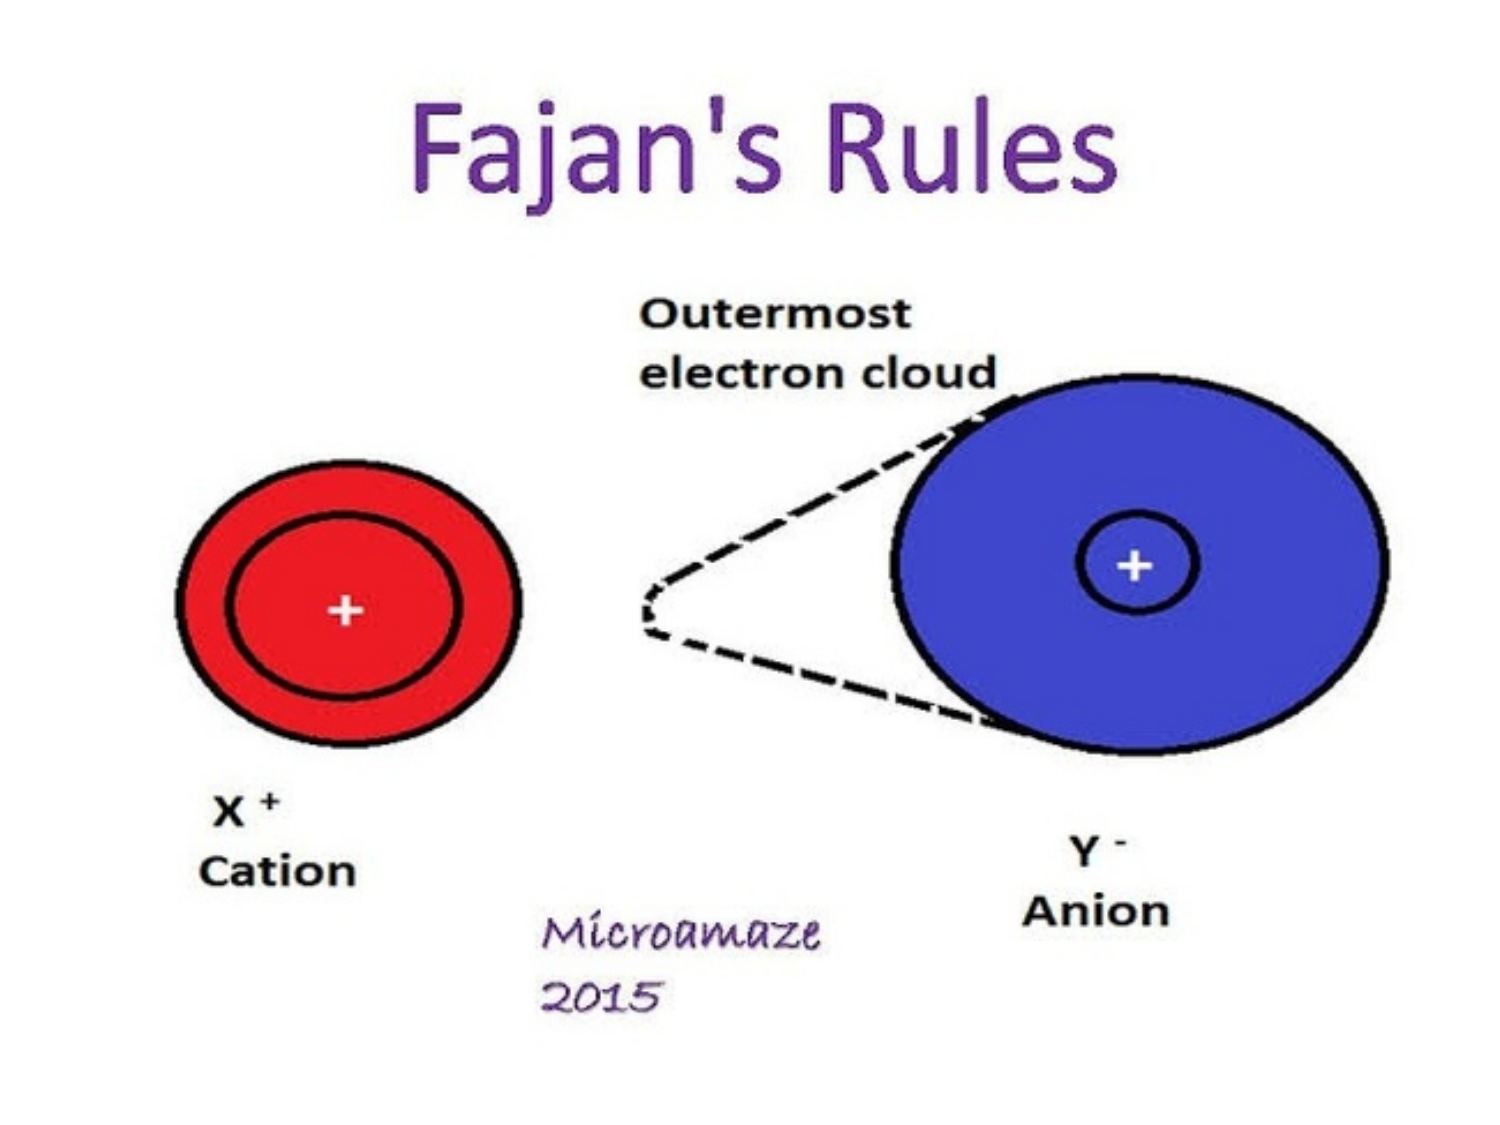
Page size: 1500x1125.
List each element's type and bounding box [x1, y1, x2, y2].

picture [49, 37, 1438, 1080]
